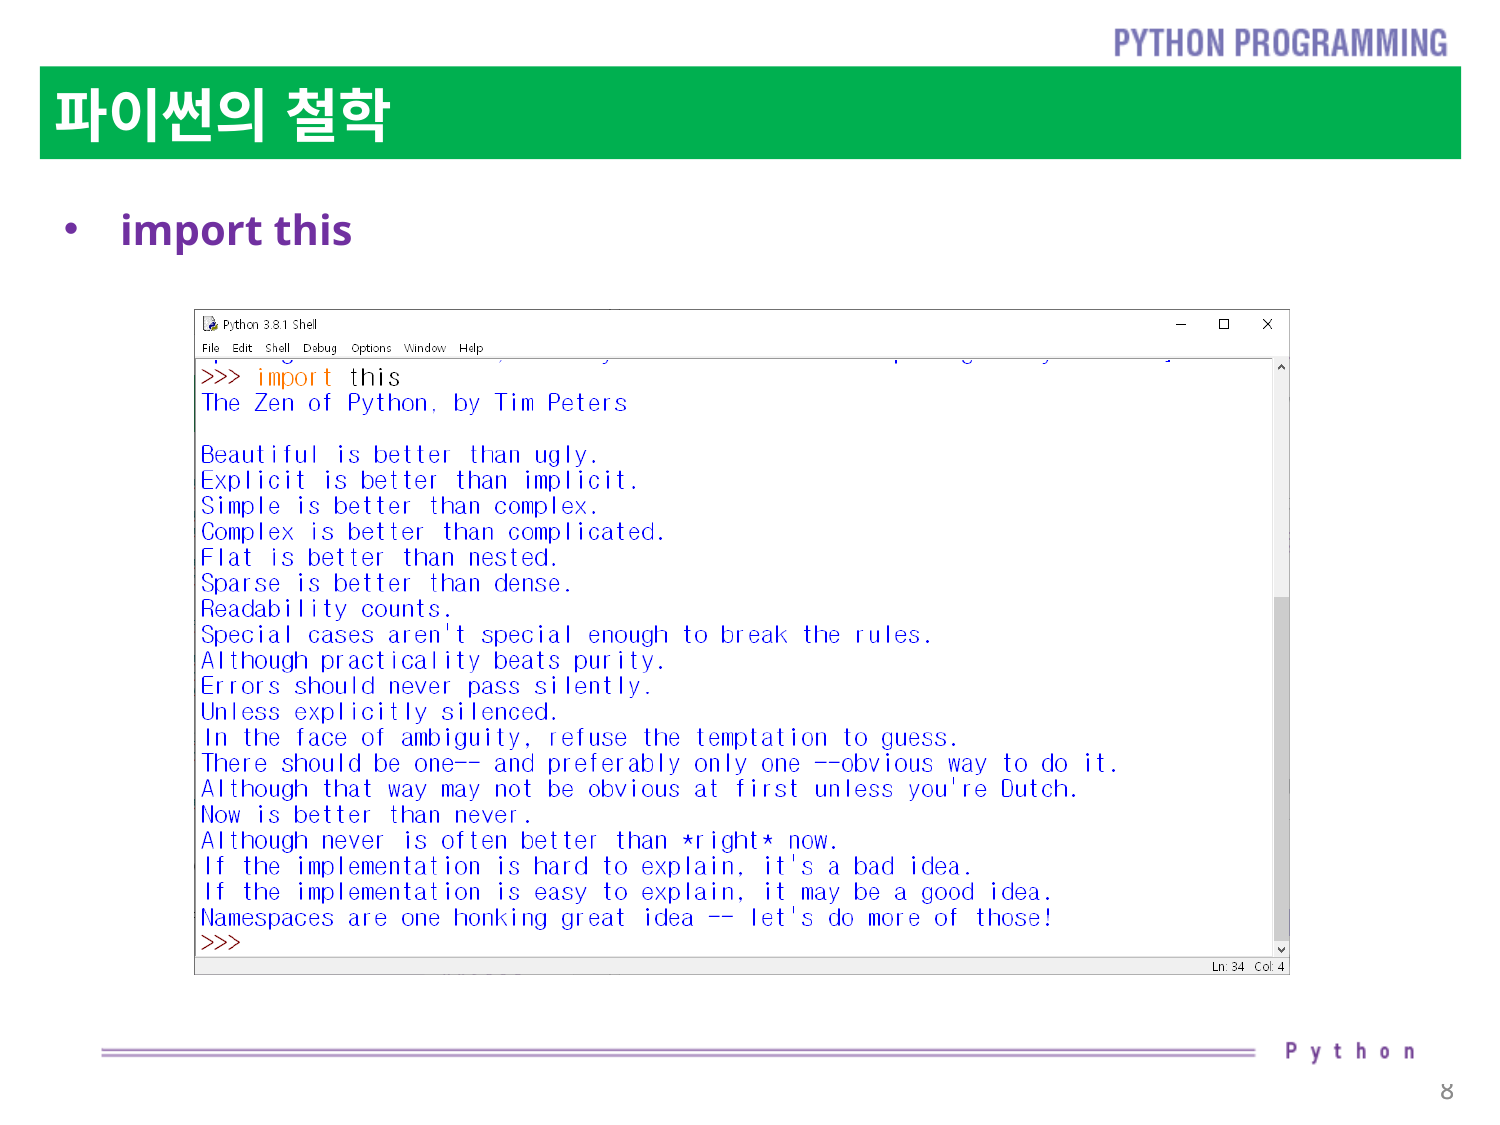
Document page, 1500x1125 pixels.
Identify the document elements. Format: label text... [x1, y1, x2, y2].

picture [193, 308, 1290, 975]
title 파이썬의 철학 [39, 76, 1444, 152]
slide_number 8 [1119, 1071, 1470, 1112]
list import this [48, 195, 1461, 1041]
picture [1106, 13, 1462, 66]
picture [18, 1020, 1483, 1084]
